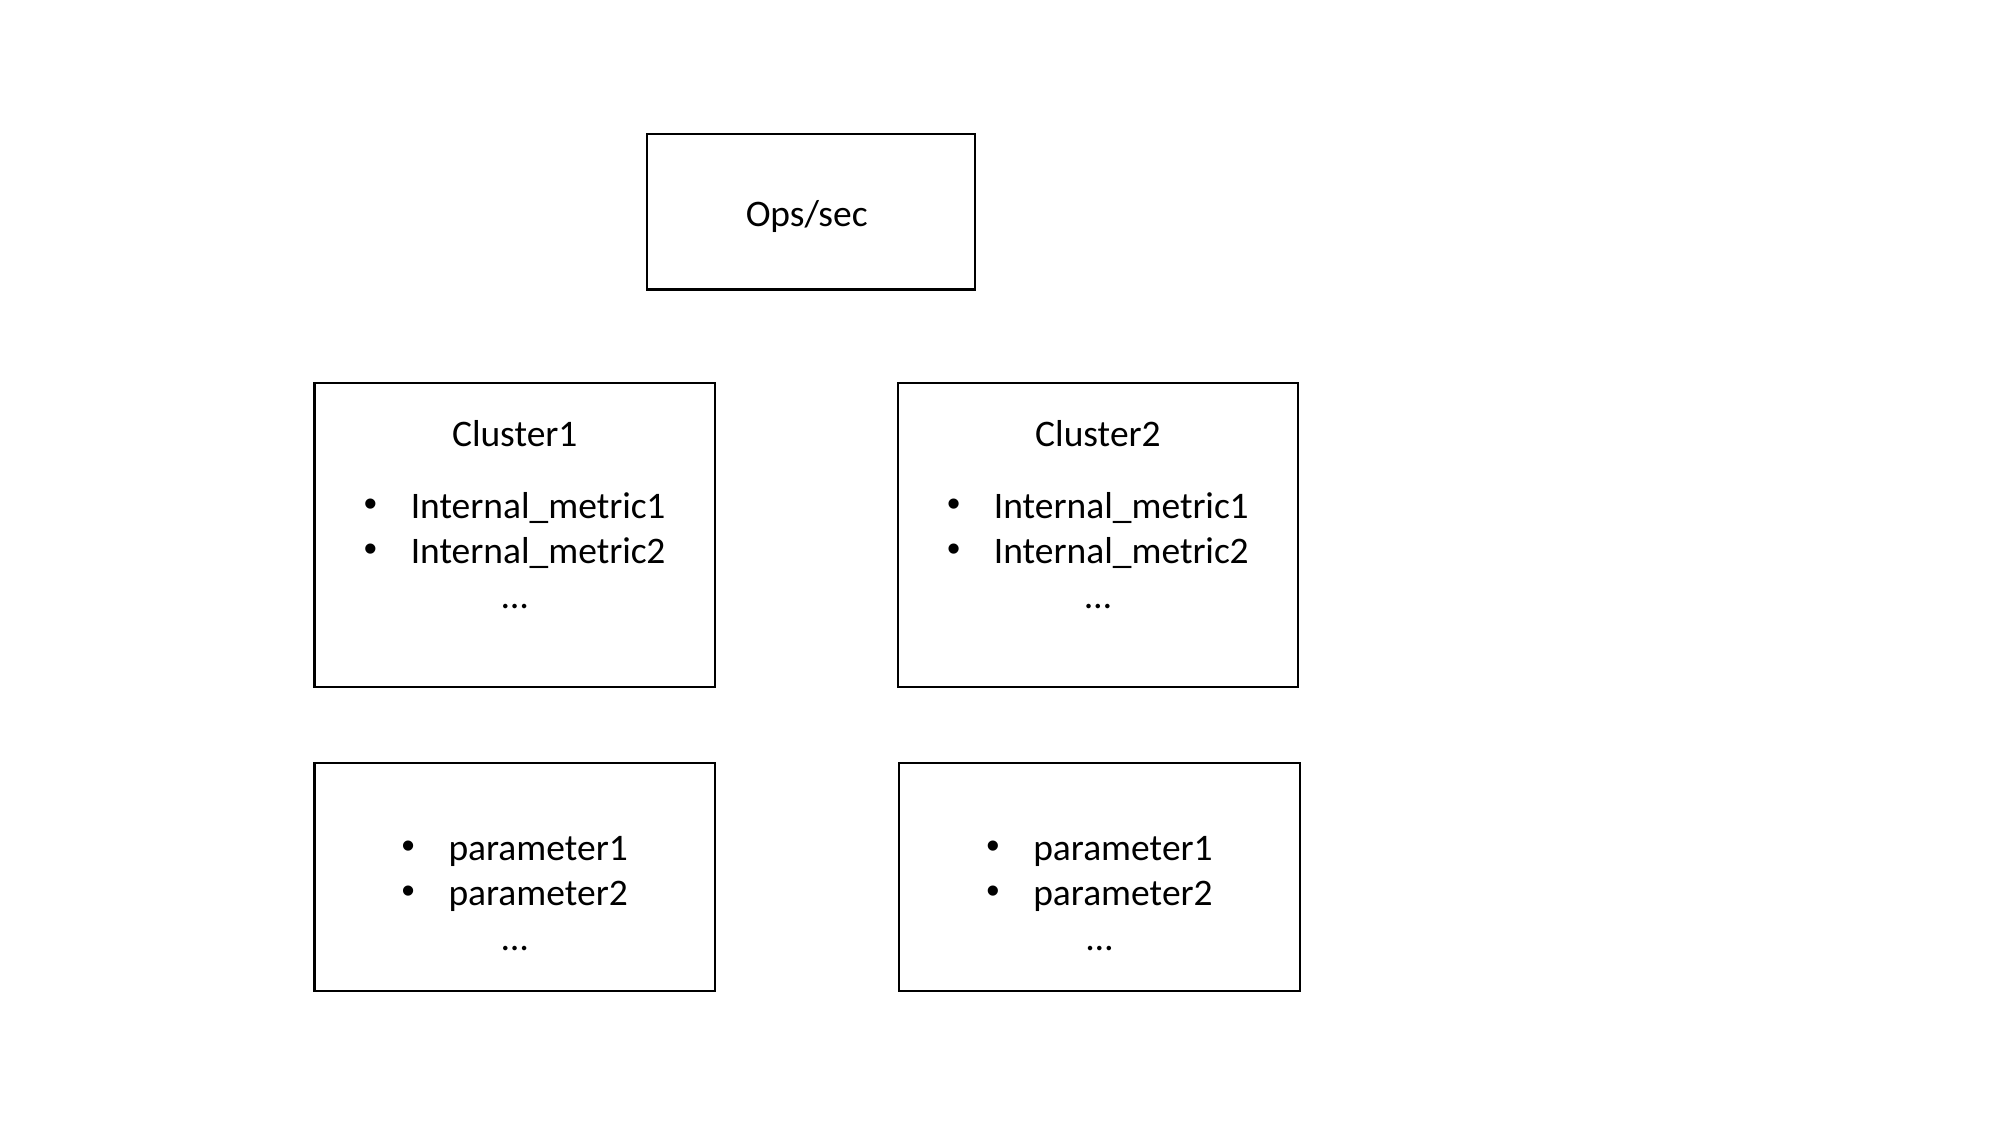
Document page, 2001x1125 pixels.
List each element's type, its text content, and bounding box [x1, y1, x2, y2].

text_box Ops/sec [646, 133, 976, 291]
text_box parameter1 parameter2 … [898, 762, 1301, 992]
text_box Cluster2 Internal_metric1 Internal_metric2 … [897, 382, 1299, 688]
text_box parameter1 parameter2 … [313, 762, 716, 992]
text_box Cluster1 Internal_metric1 Internal_metric2 … [313, 382, 716, 688]
